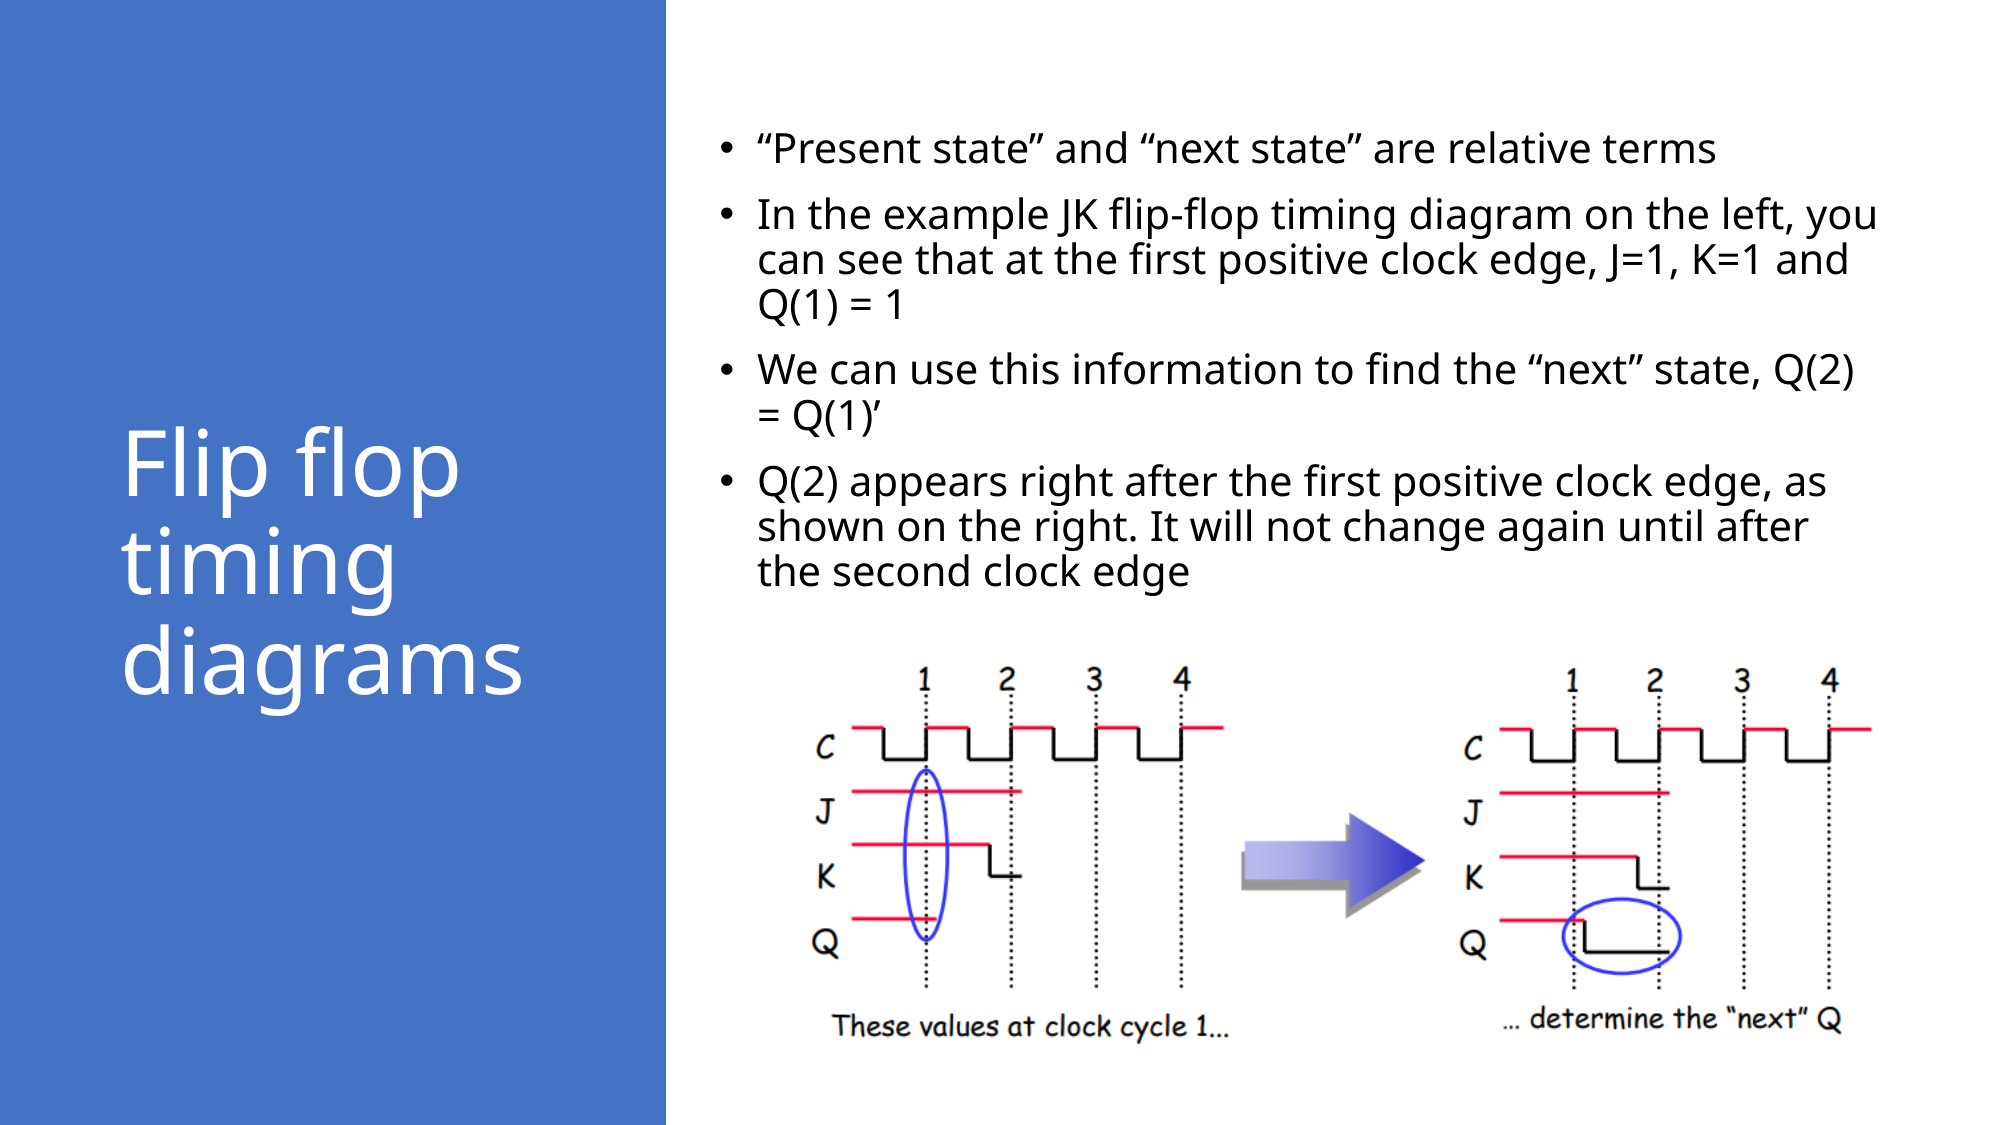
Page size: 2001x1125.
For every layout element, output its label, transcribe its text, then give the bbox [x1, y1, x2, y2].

picture [782, 647, 1886, 1056]
text_box [0, 0, 667, 1125]
list “Present state” and “next state” are relative terms In the example JK flip-flop timing diagram on the left, you can see that at the first positive clock edge, J=1, K=1 and Q(1) = 1 We can use this information to find the “next” state, Q(2) = Q(1)’ Q(2) appears right after the first positive clock edge, as shown on the right. It will not change again until after the second clock edge [704, 104, 1895, 618]
title Flip flop timing diagrams [105, 104, 614, 1026]
